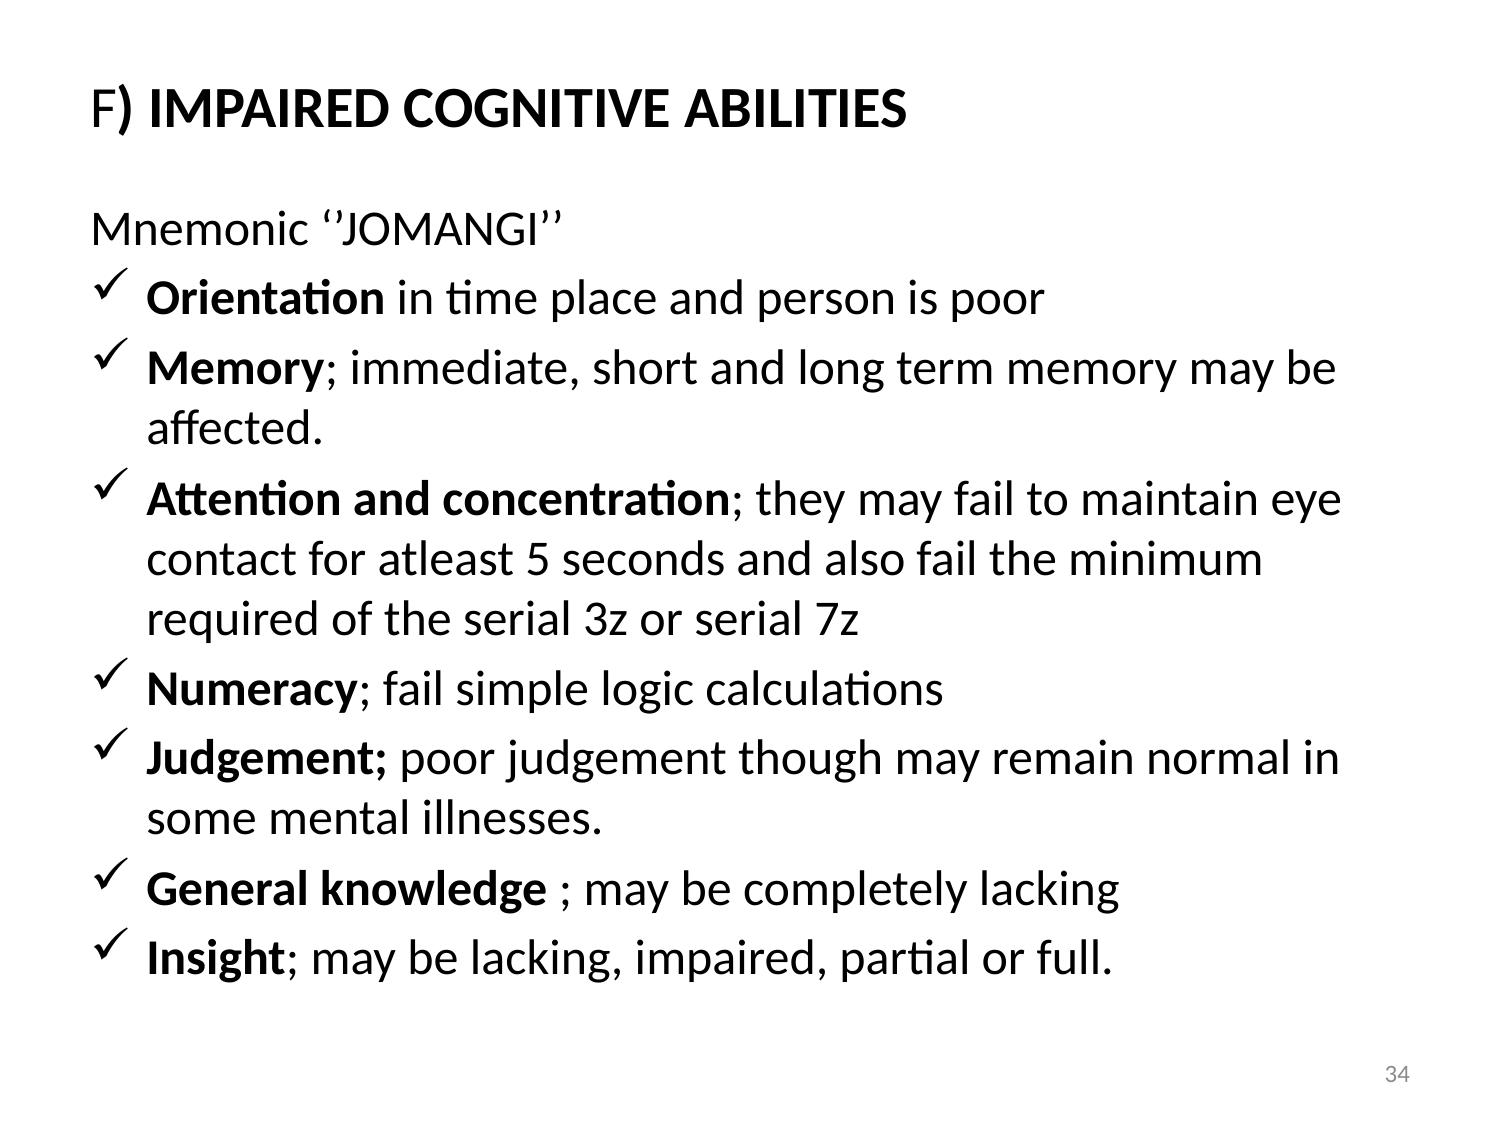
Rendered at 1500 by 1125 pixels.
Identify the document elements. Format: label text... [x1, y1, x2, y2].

title F) IMPAIRED COGNITIVE ABILITIES [75, 45, 1425, 163]
slide_number 34 [1074, 1042, 1425, 1103]
list Mnemonic ‘’JOMANGI’’ Orientation in time place and person is poor Memory; immediate, short and long term memory may be affected. Attention and concentration; they may fail to maintain eye contact for atleast 5 seconds and also fail the minimum required of the serial 3z or serial 7z Numeracy; fail simple logic calculations Judgement; poor judgement though may remain normal in some mental illnesses. General knowledge ; may be completely lacking Insight; may be lacking, impaired, partial or full. [75, 187, 1425, 1075]
